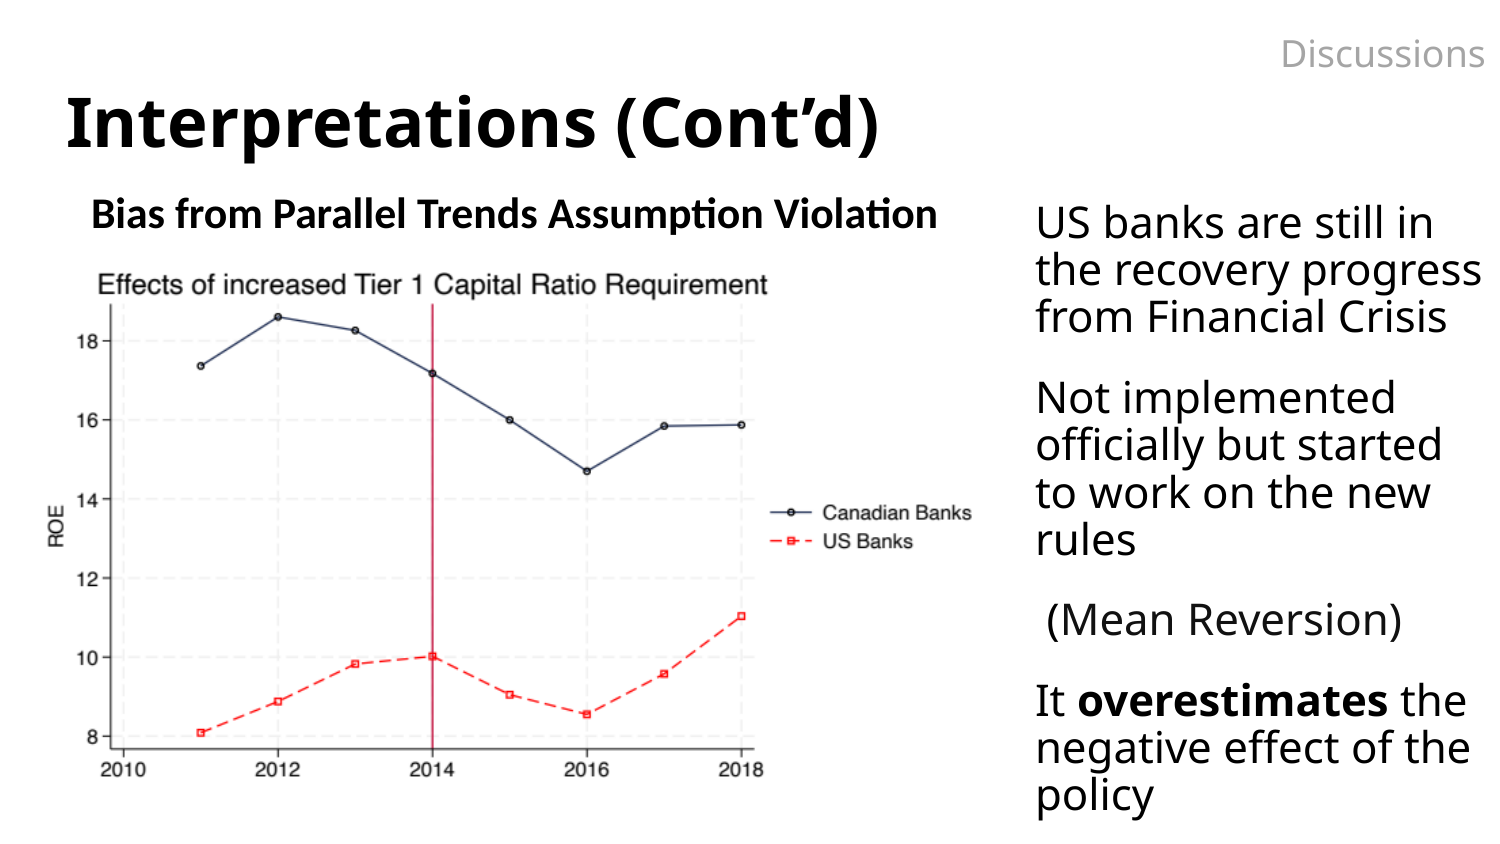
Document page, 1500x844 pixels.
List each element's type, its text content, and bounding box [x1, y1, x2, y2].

title Interpretations (Cont’d) [51, 72, 1449, 167]
list Bias from Parallel Trends Assumption Violation [76, 176, 997, 248]
picture [23, 248, 997, 832]
text_box Discussions [1265, 22, 1500, 83]
text_box US banks are still in the recovery progress from Financial Crisis Not implemented officially but started to work on the new rules (Mean Reversion) It overestimates the negative effect of the policy [1020, 185, 1500, 540]
